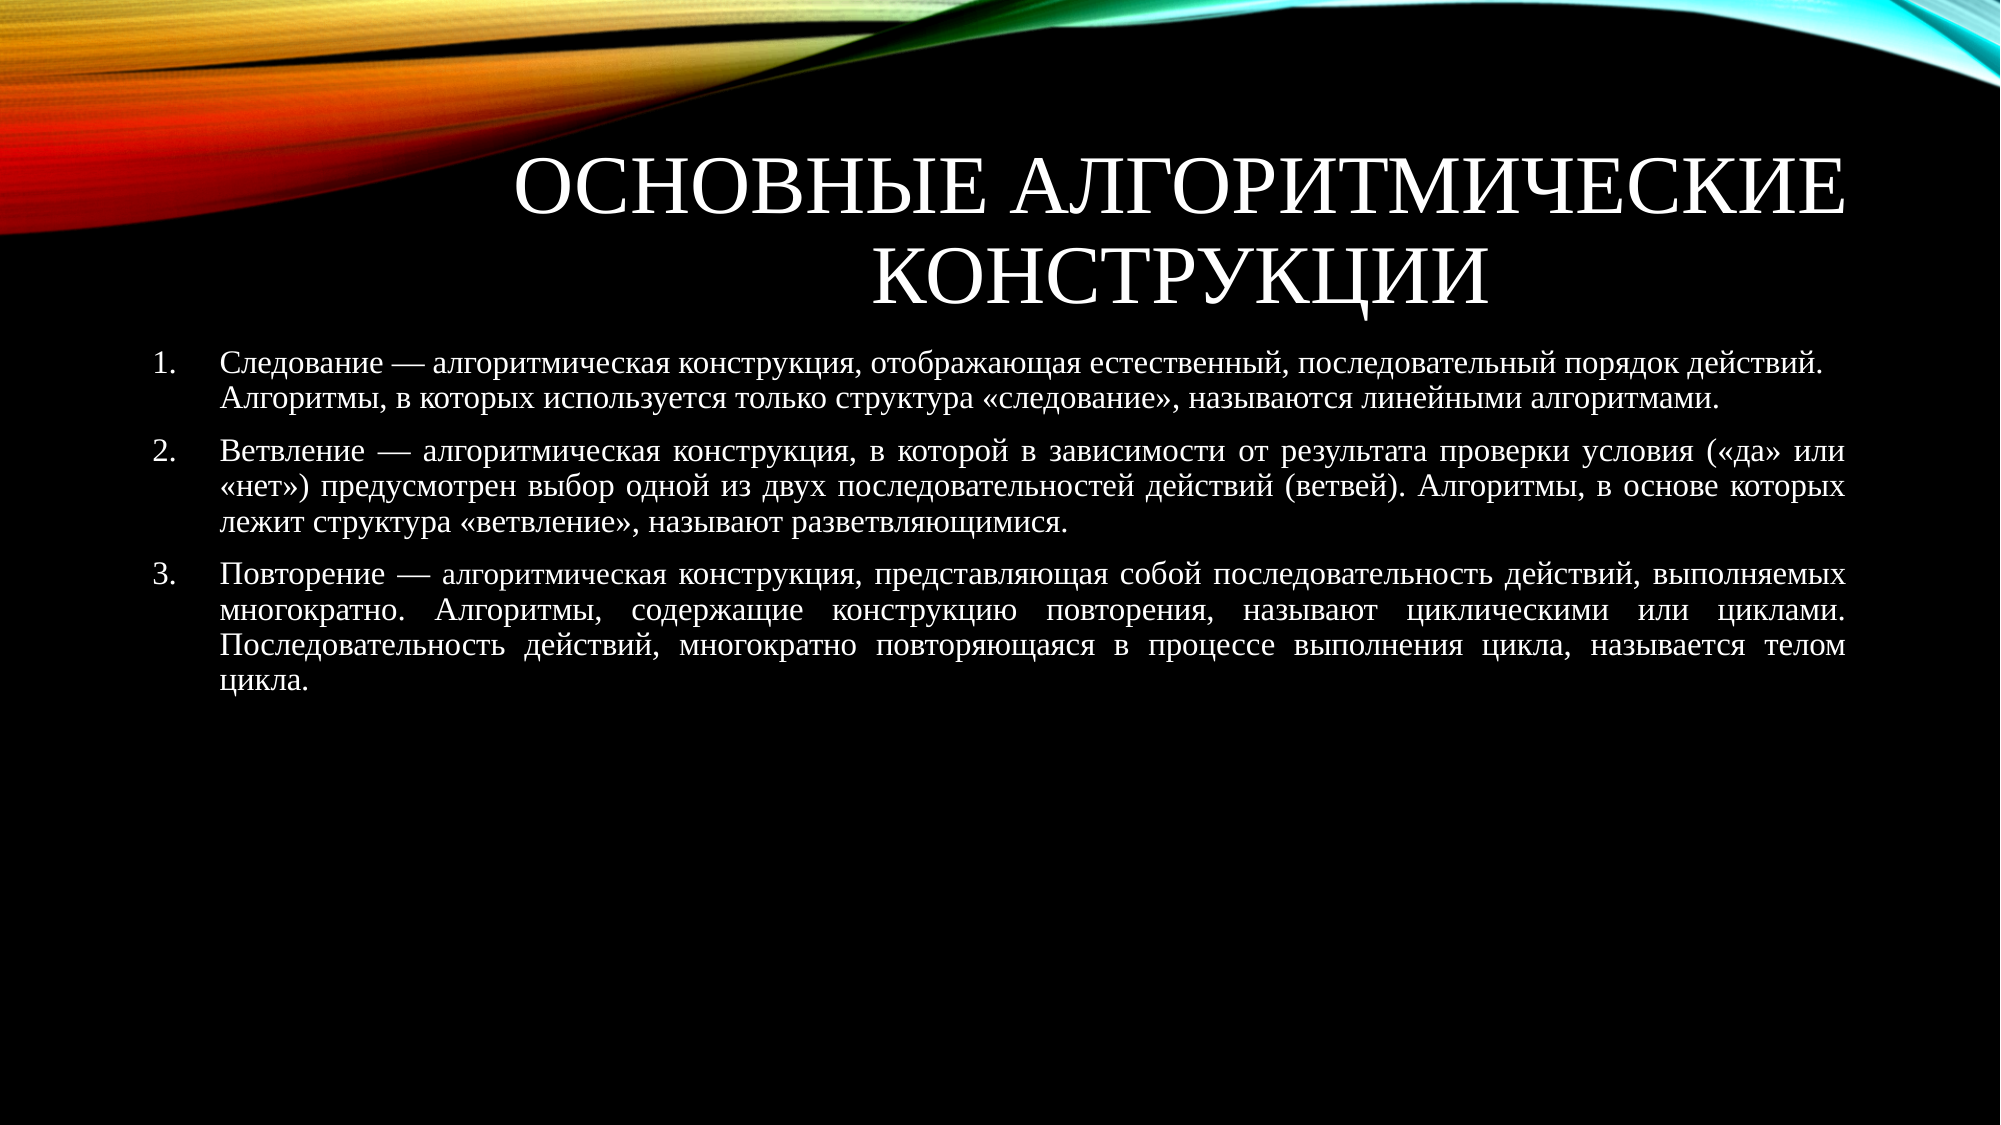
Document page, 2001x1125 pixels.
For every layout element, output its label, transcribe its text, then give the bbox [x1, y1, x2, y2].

list Следование — алгоритмическая конструкция, отображающая естественный, последовательный порядок действий. Алгоритмы, в которых используется только структура «следование», называются линейными алгоритмами. Ветвление — алгоритмическая конструкция, в которой в зависимости от результата проверки условия («да» или «нет») предусмотрен выбор одной из двух последовательностей действий (ветвей). Алгоритмы, в основе которых лежит структура «ветвление», называют разветвляющимися. Повторение — алгоритмическая конструкция, представляющая собой последовательность действий, выполняемых многократно. Алгоритмы, содержащие конструкцию повторения, называют циклическими или циклами. Последовательность действий, многократно повторяющаяся в процессе выполнения цикла, называется телом цикла. [137, 337, 1863, 720]
picture [0, 0, 2000, 237]
title Основные алгоритмические конструкции [474, 125, 1888, 338]
